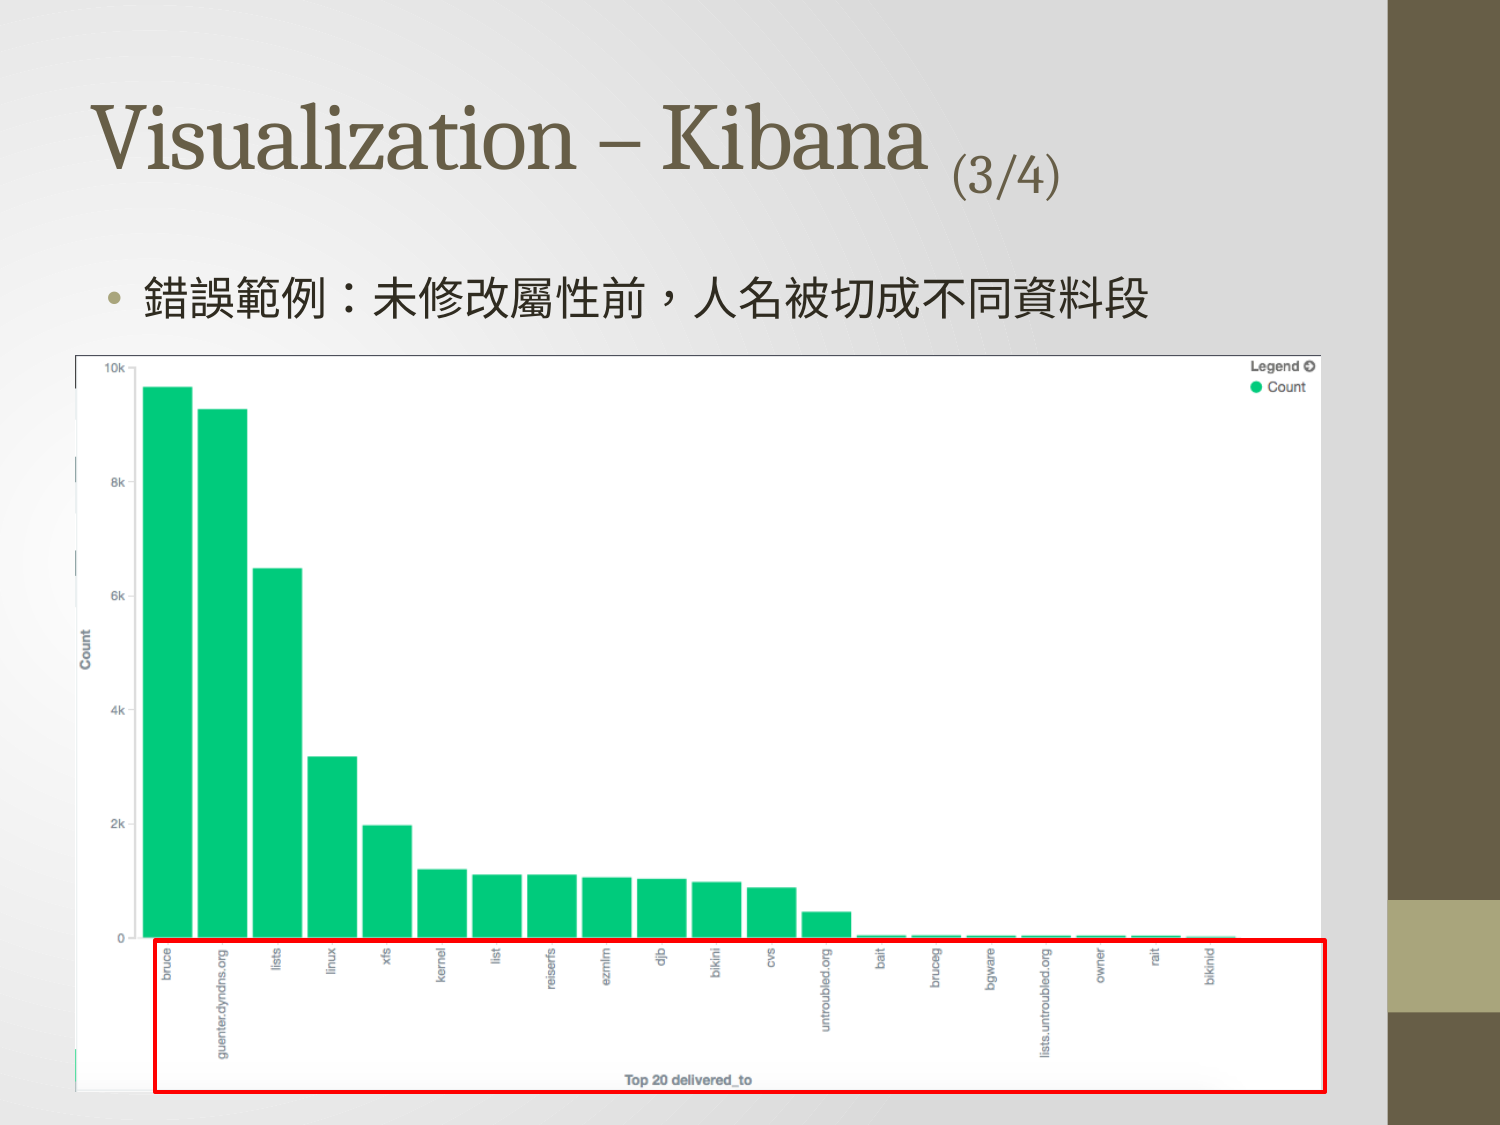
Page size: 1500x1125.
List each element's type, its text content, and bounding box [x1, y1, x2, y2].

title Visualization – Kibana (3/4) [75, 45, 1325, 233]
list 錯誤範例：未修改屬性前，人名被切成不同資料段 [72, 262, 1323, 354]
picture [74, 354, 1321, 1093]
